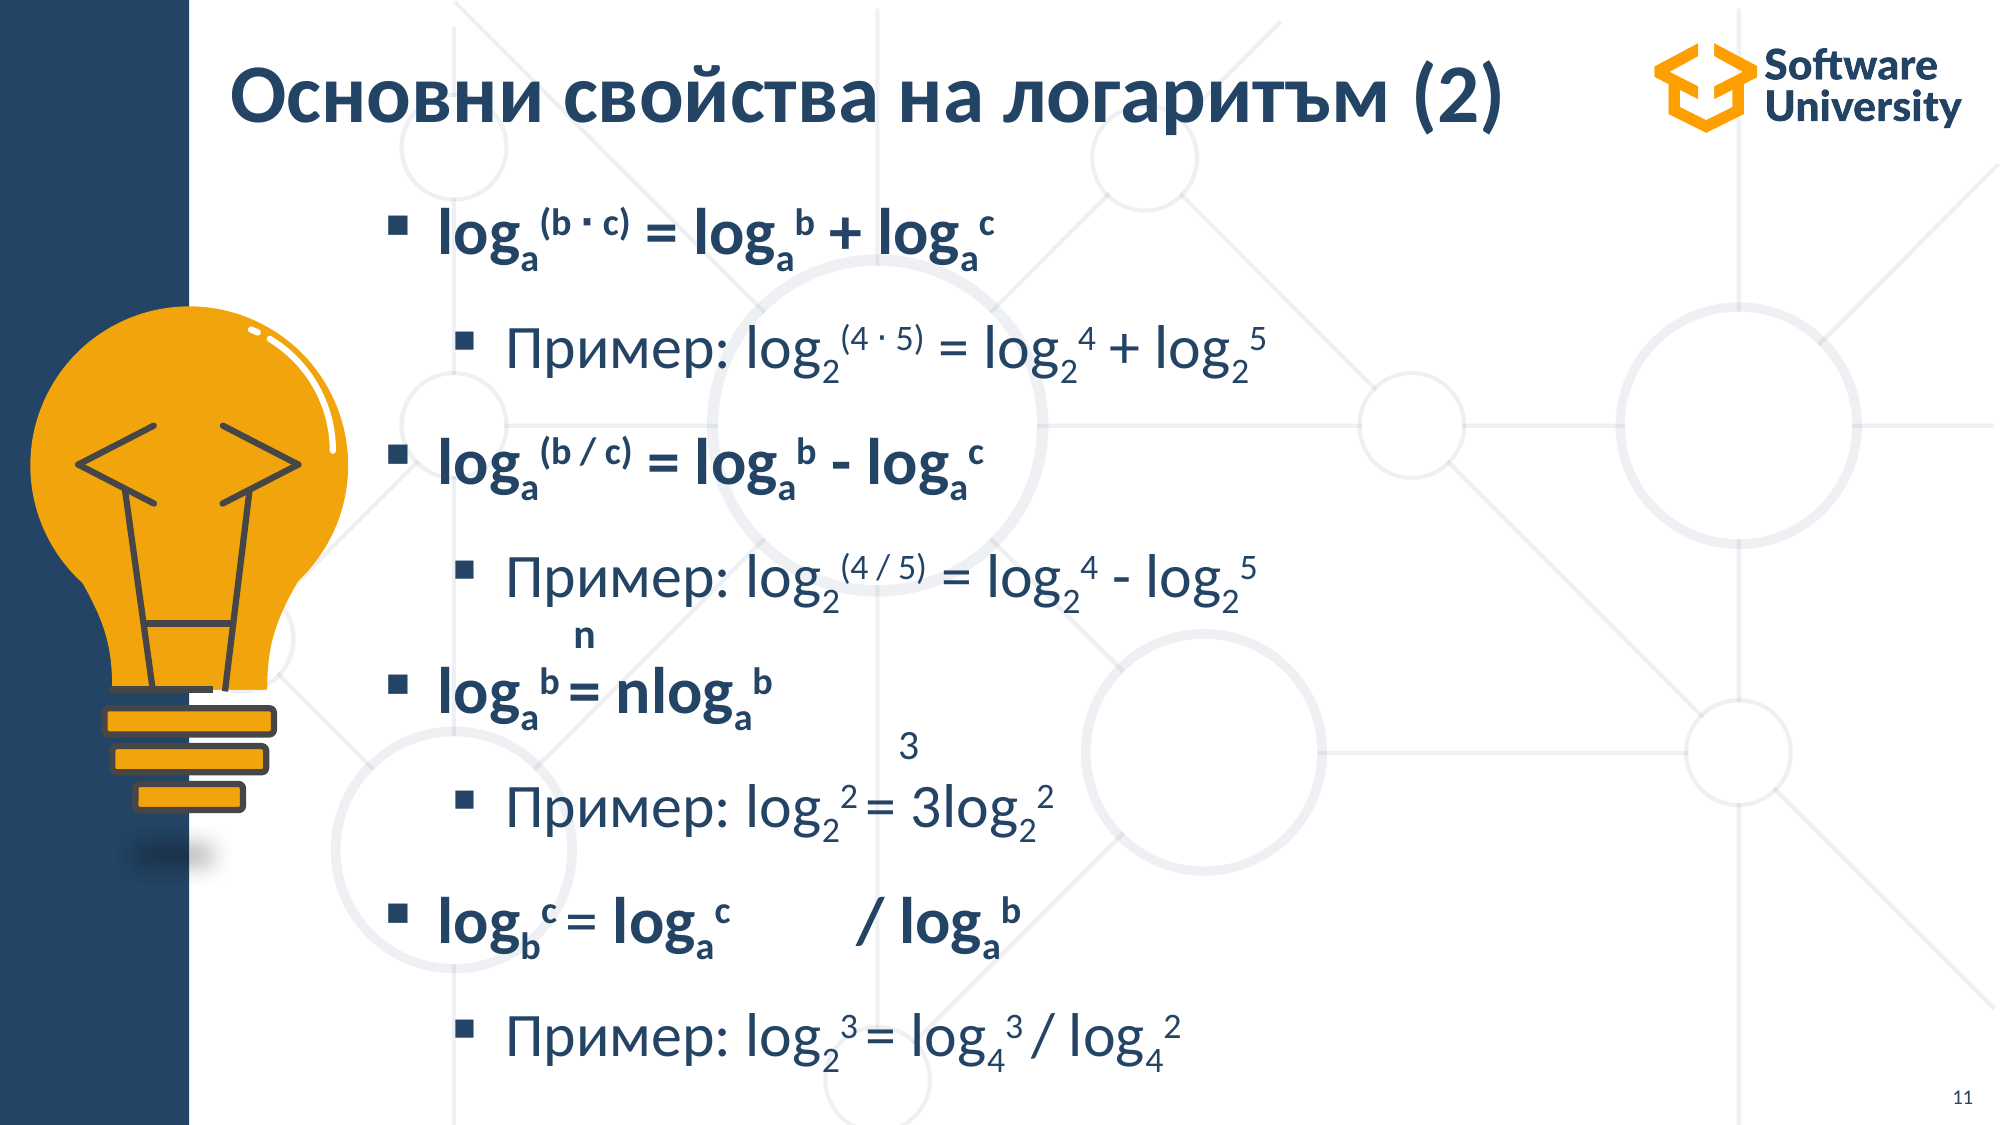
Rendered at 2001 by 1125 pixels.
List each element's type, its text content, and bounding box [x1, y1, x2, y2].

text_box 3 [874, 695, 927, 786]
text_box n [549, 584, 609, 676]
slide_number 11 [1927, 1067, 1989, 1117]
list loga​(b ⋅ c) = loga​b + loga​c Пример: log2​(4 ⋅ 5) = log2​4 + log2​5 loga​(b / c) = loga​b - loga​c Пример: log2​(4 / 5) = log2​4 - log2​5 loga​b = nloga​b Пример: log2​2 = 3log22 logb​c = loga​c / loga​b​​ Пример: log2​3 = log4​3 / log4​2​ [365, 178, 1945, 1089]
picture [1641, 31, 1973, 145]
title Основни свойства на логаритъм (2) [212, 16, 1628, 162]
